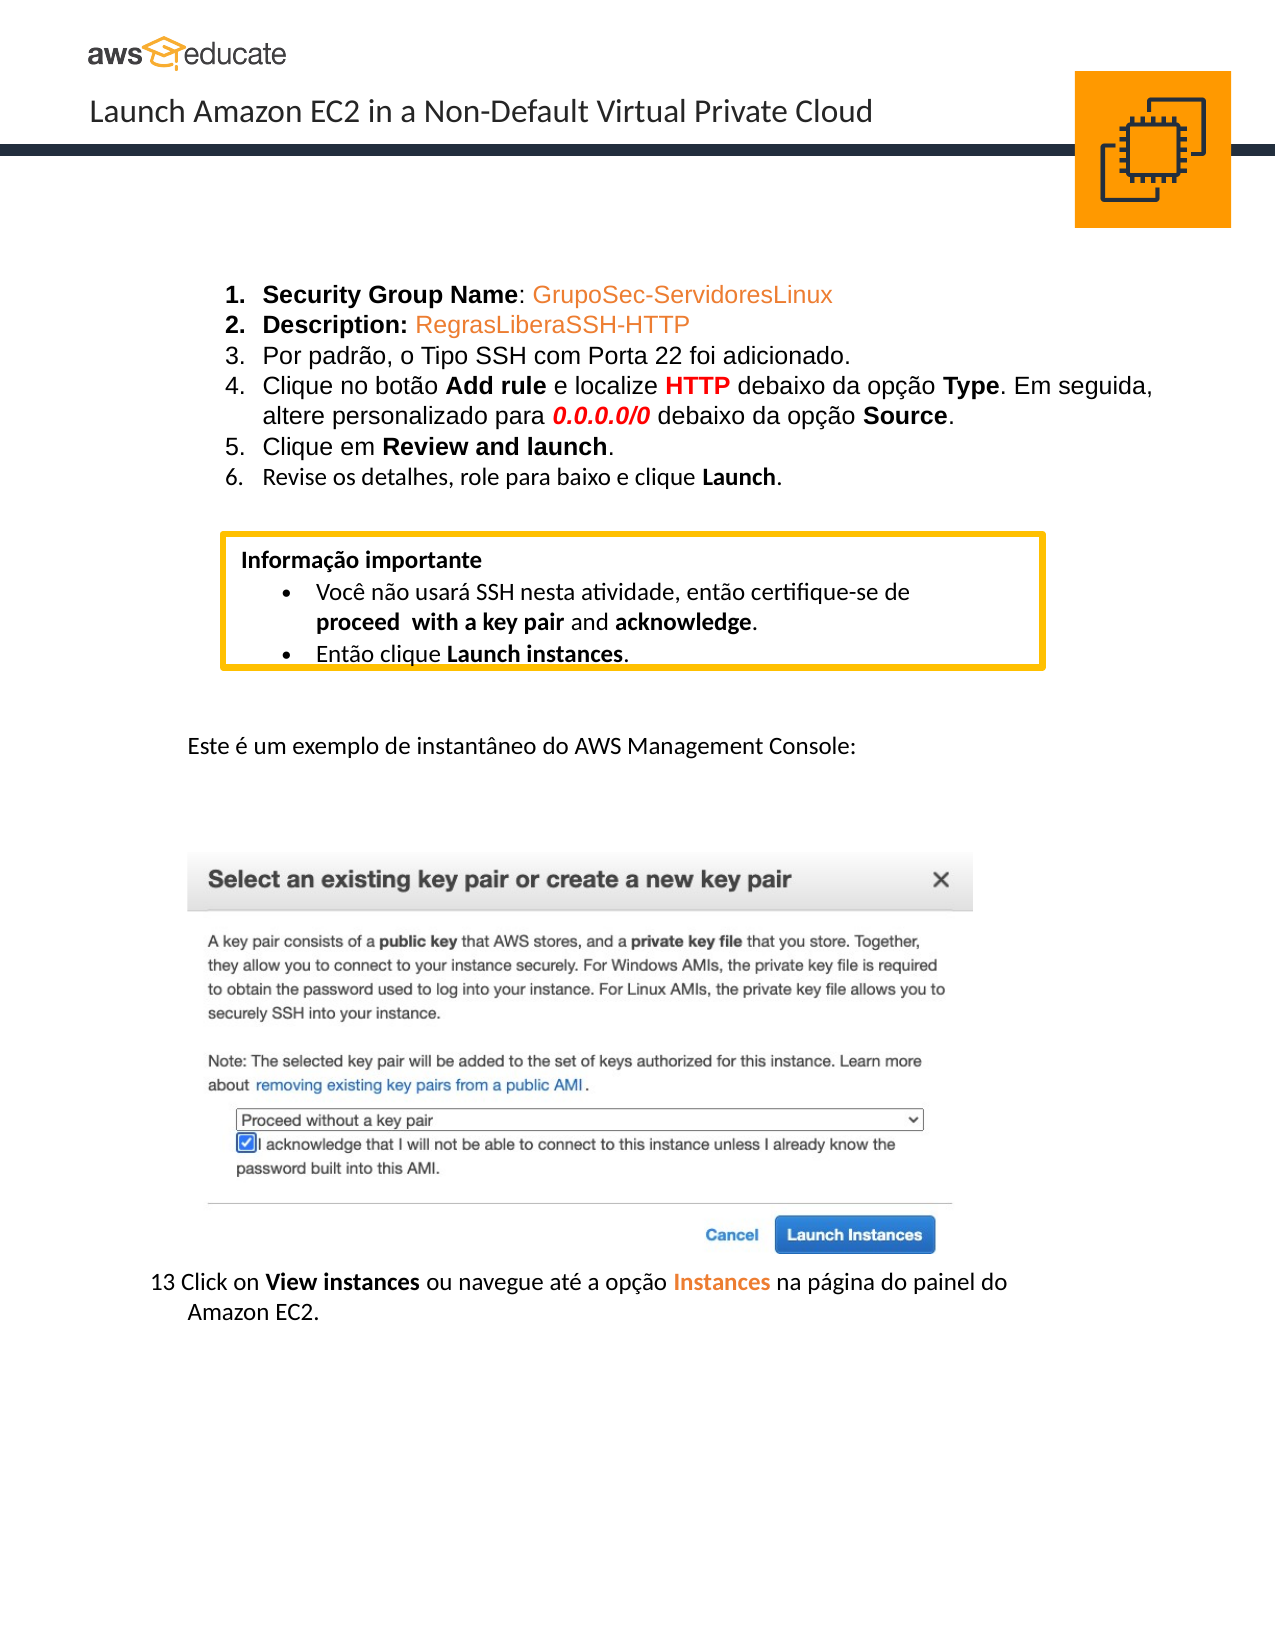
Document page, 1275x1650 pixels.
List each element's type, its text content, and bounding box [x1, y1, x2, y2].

text_box 13 Click on View instances ou navegue até a opção Instances na página do painel do Amazon EC2. [147, 1263, 1054, 1326]
text_box Informação importante Você não usará SSH nesta atividade, então certifique-se de proceed with a key pair and acknowledge. Então clique Launch instances. [222, 534, 1043, 668]
text_box [187, 852, 973, 1254]
text_box Este é um exemplo de instantâneo do AWS Management Console: [147, 667, 968, 760]
picture [87, 32, 287, 79]
text_box Security Group Name: GrupoSec-ServidoresLinux Description: RegrasLiberaSSH-HTTP Por padrão, o Tipo SSH com Porta 22 foi adicionado. Clique no botão Add rule e localize HTTP debaixo da opção Type. Em seguida, altere personalizado para 0.0.0.0/0 debaixo da opção Source. Clique em Review and launch. Revise os detalhes, role para baixo e clique Launch. [222, 276, 1161, 522]
picture [1074, 71, 1232, 228]
